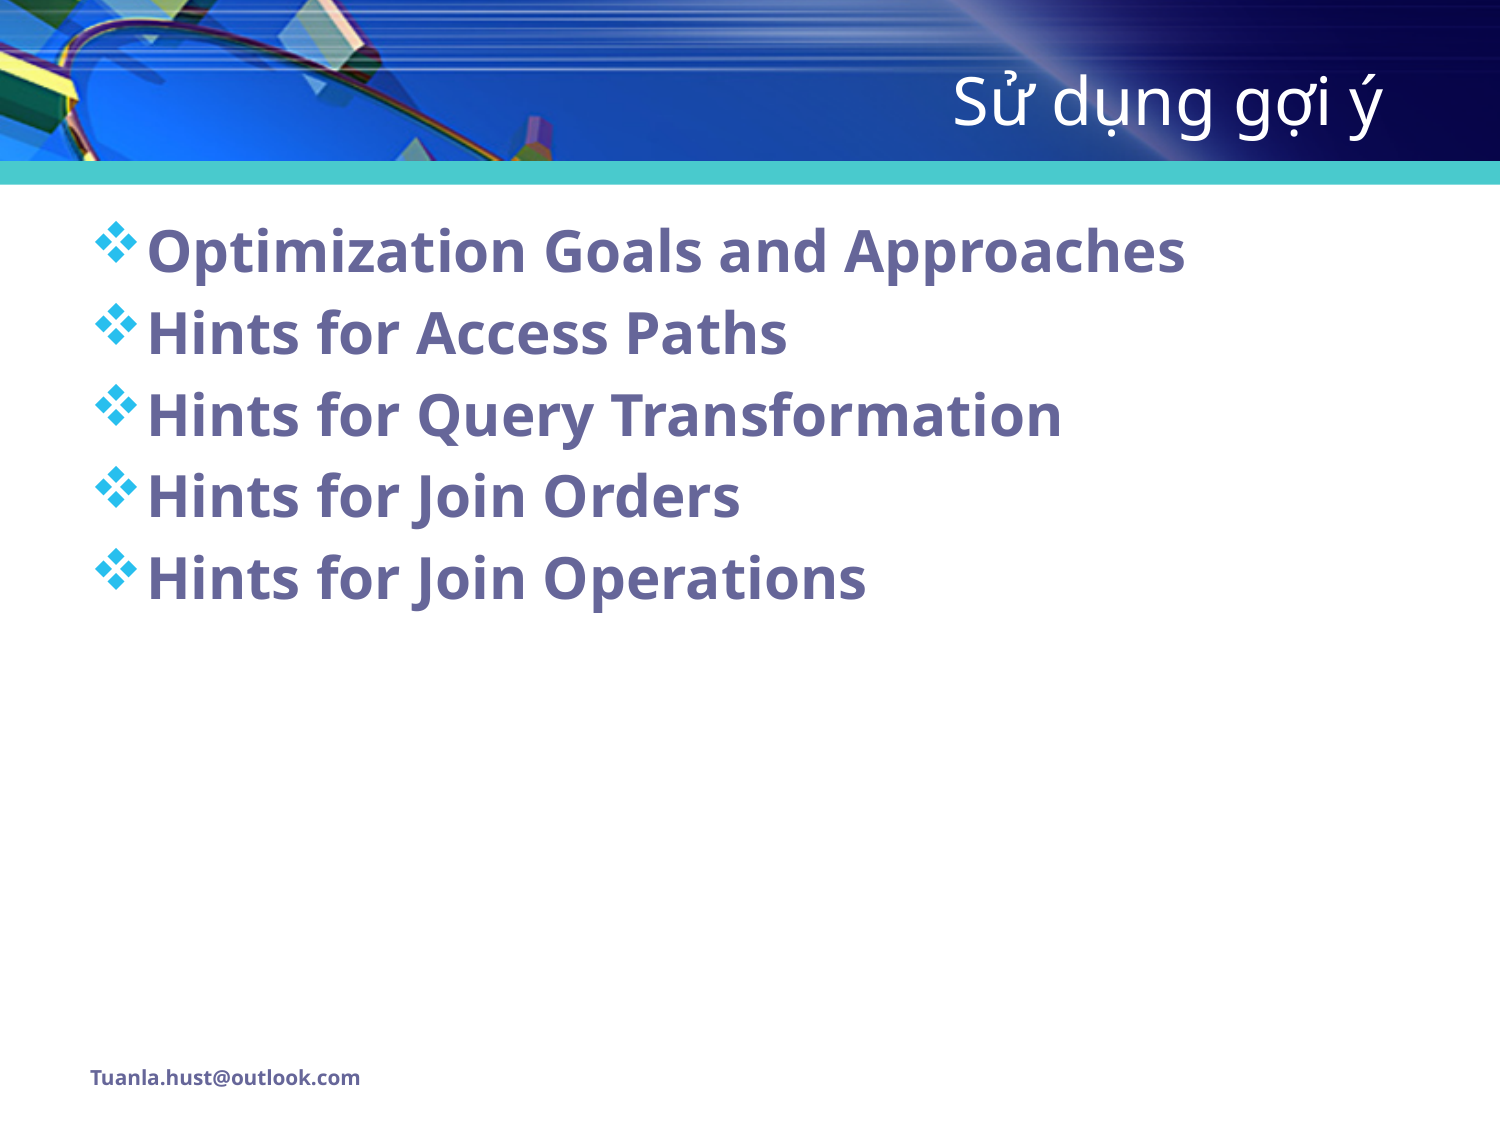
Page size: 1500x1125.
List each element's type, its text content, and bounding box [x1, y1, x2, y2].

slide_number Tuanla.hust@outlook.com [75, 1057, 425, 1111]
title Sử dụng gợi ý [103, 52, 1400, 145]
picture [0, 0, 1500, 161]
list Optimization Goals and Approaches Hints for Access Paths Hints for Query Transformation Hints for Join Orders Hints for Join Operations [75, 207, 1425, 1068]
